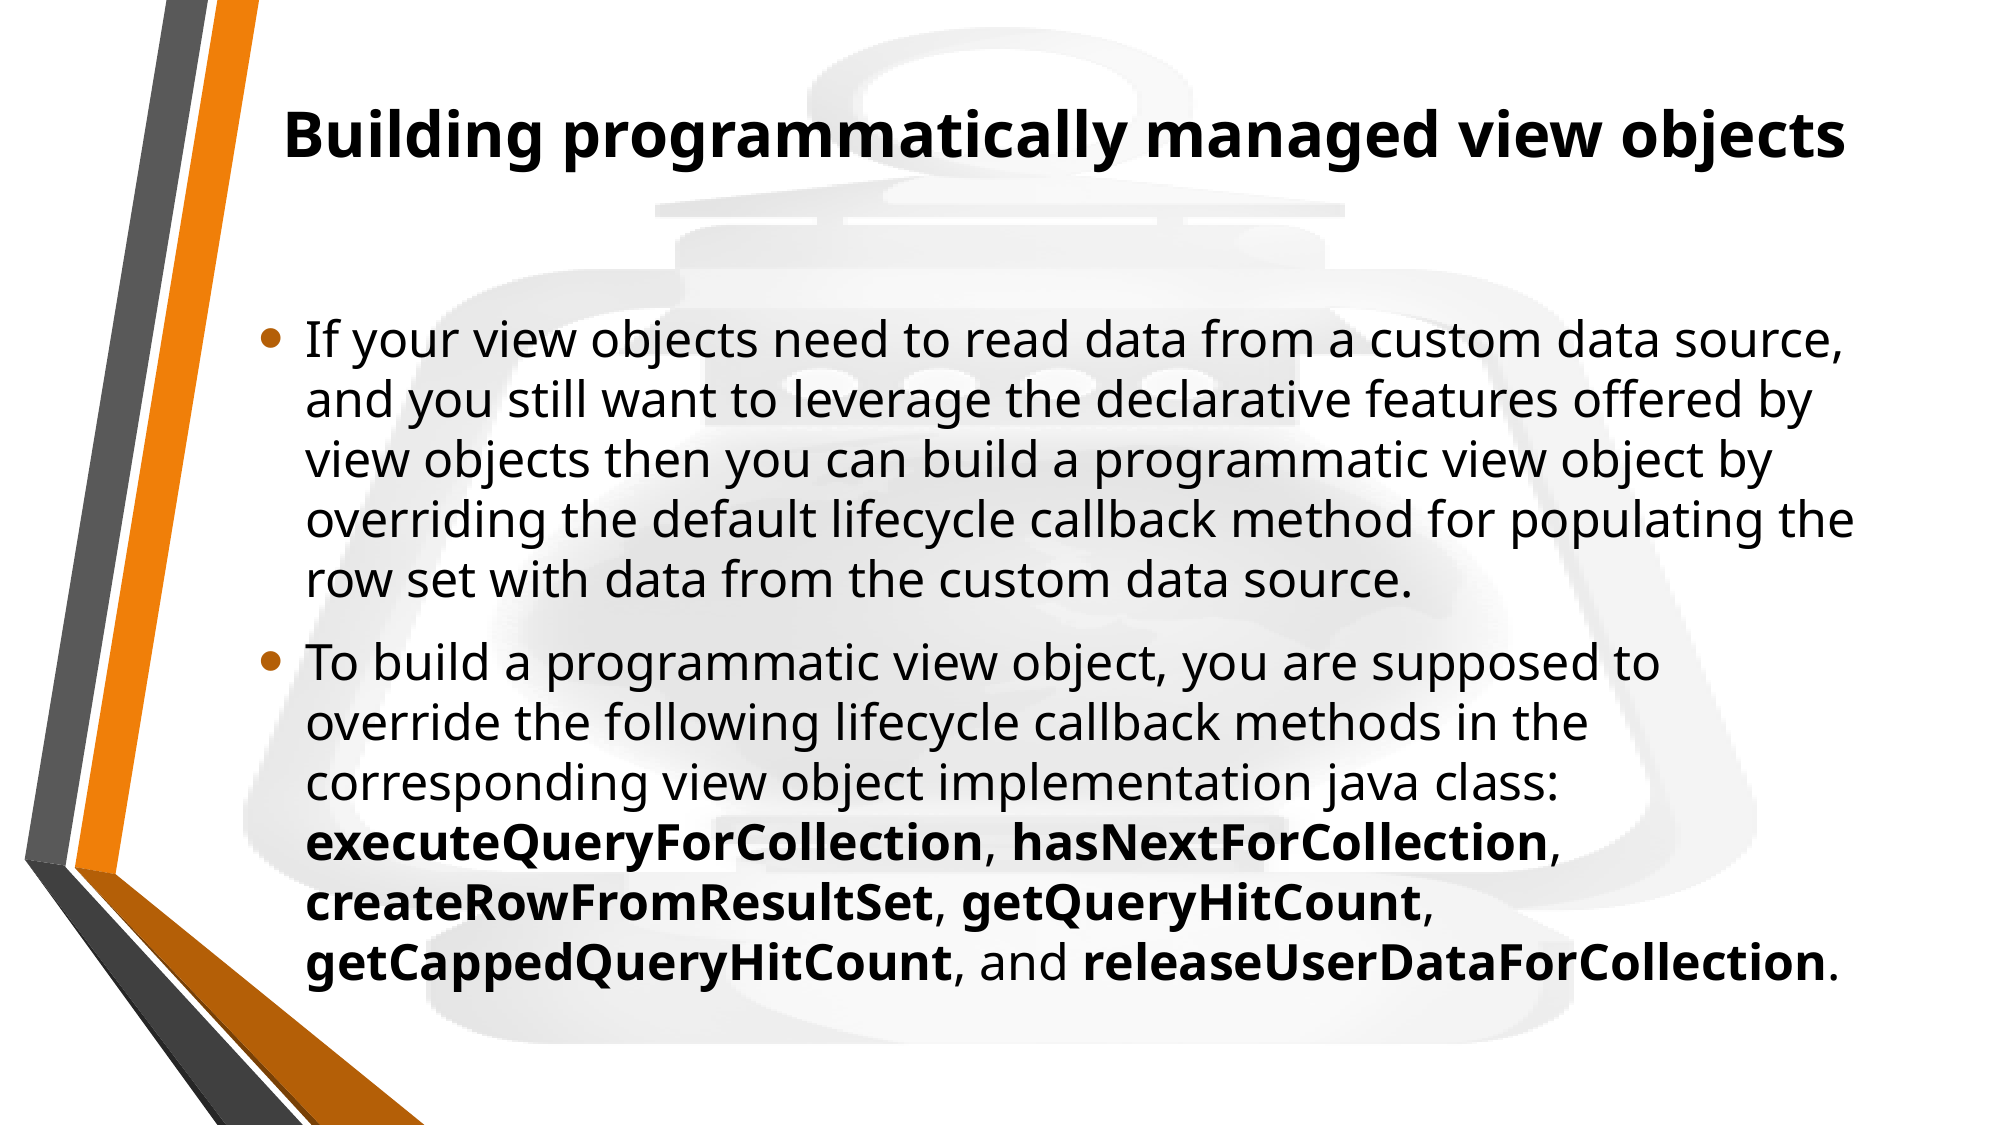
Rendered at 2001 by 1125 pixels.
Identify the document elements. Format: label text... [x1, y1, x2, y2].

title Building programmatically managed view objects [243, 54, 1887, 210]
list If your view objects need to read data from a custom data source, and you still want to leverage the declarative features offered by view objects then you can build a programmatic view object by overriding the default lifecycle callback method for populating the row set with data from the custom data source. To build a programmatic view object, you are supposed to override the following lifecycle callback methods in the corresponding view object implementation java class: executeQueryForCollection, hasNextForCollection, createRowFromResultSet, getQueryHitCount, getCappedQueryHitCount, and releaseUserDataForCollection. [243, 226, 1887, 1072]
